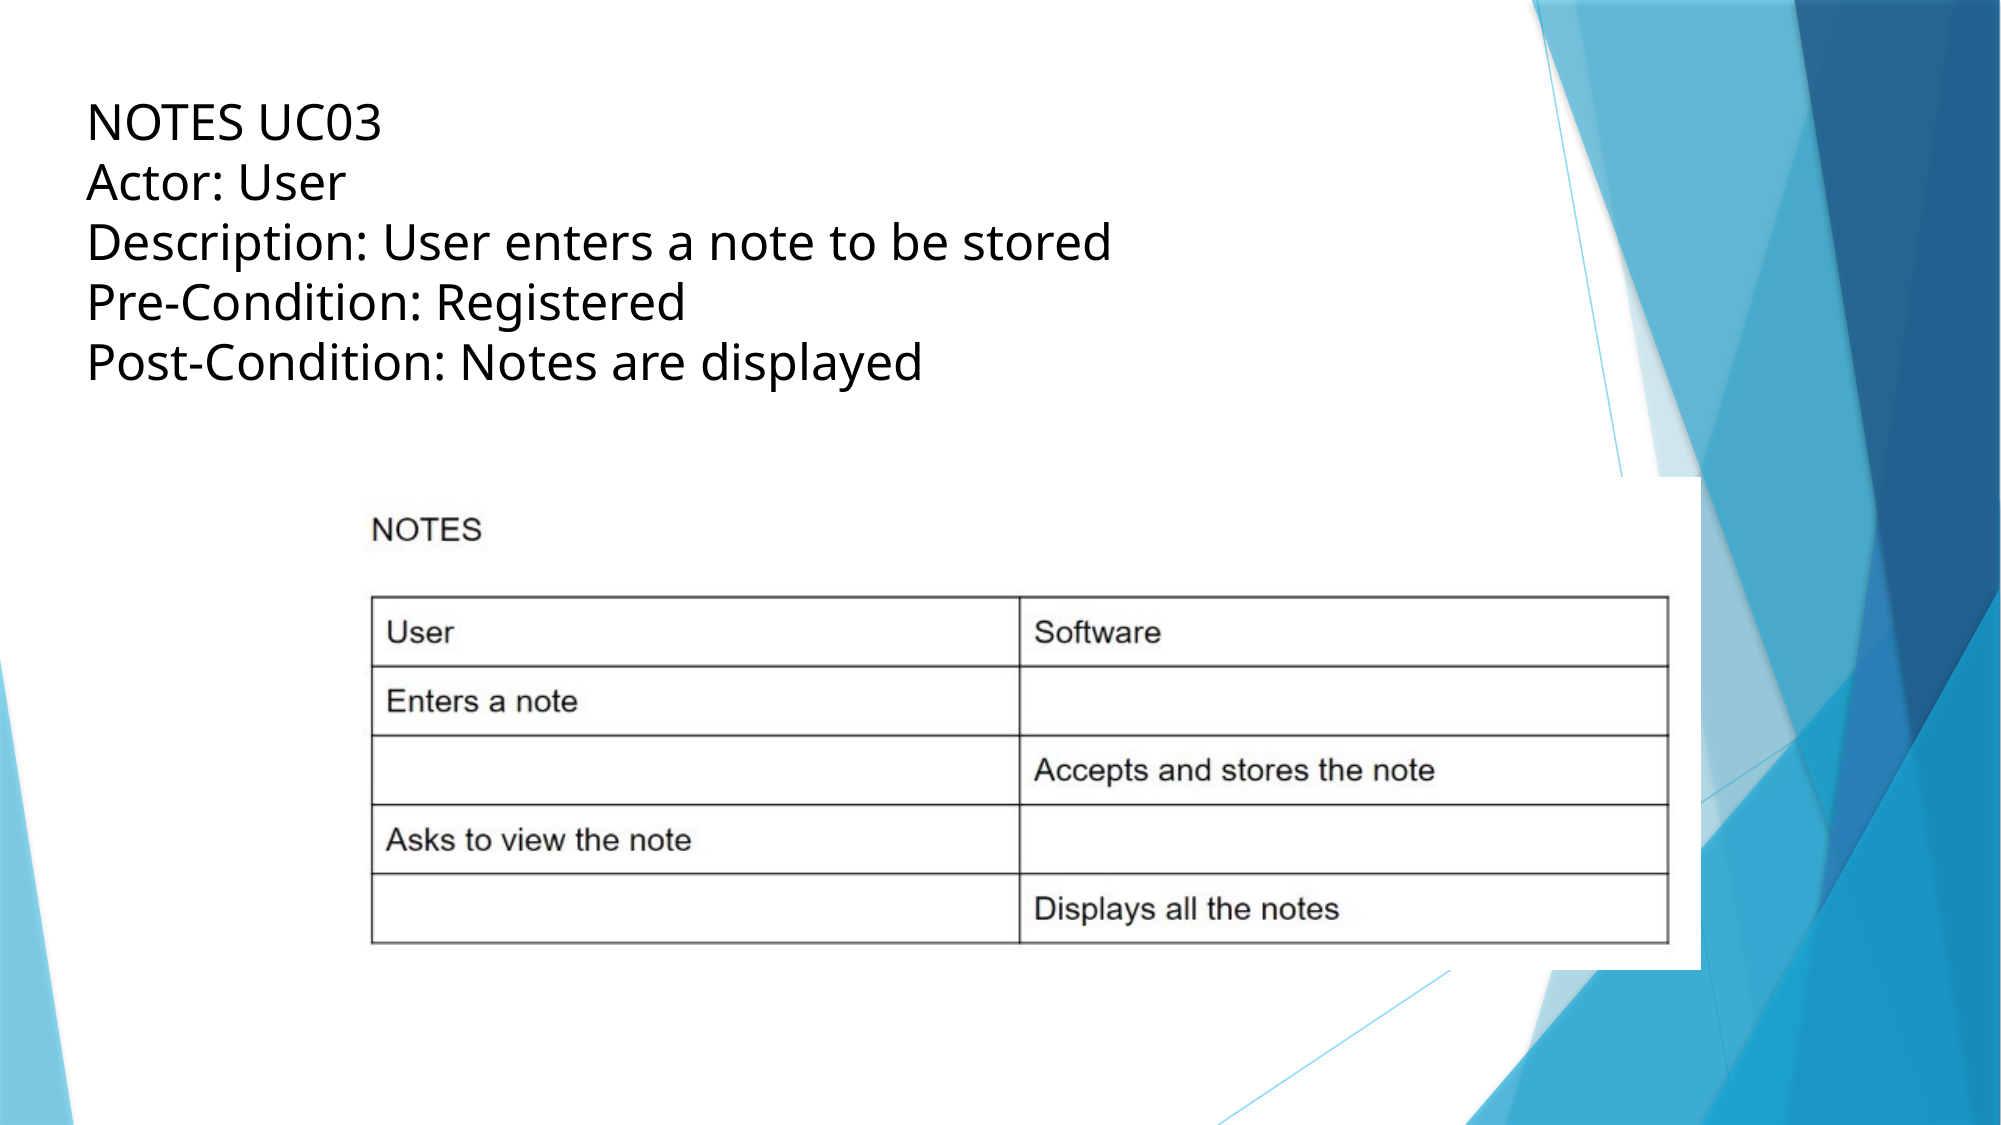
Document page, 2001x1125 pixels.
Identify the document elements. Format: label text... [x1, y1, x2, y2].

text_box NOTES UC03 Actor: User Description: User enters a note to be stored Pre-Condition: Registered Post-Condition: Notes are displayed [71, 83, 1288, 443]
picture [337, 476, 1701, 970]
